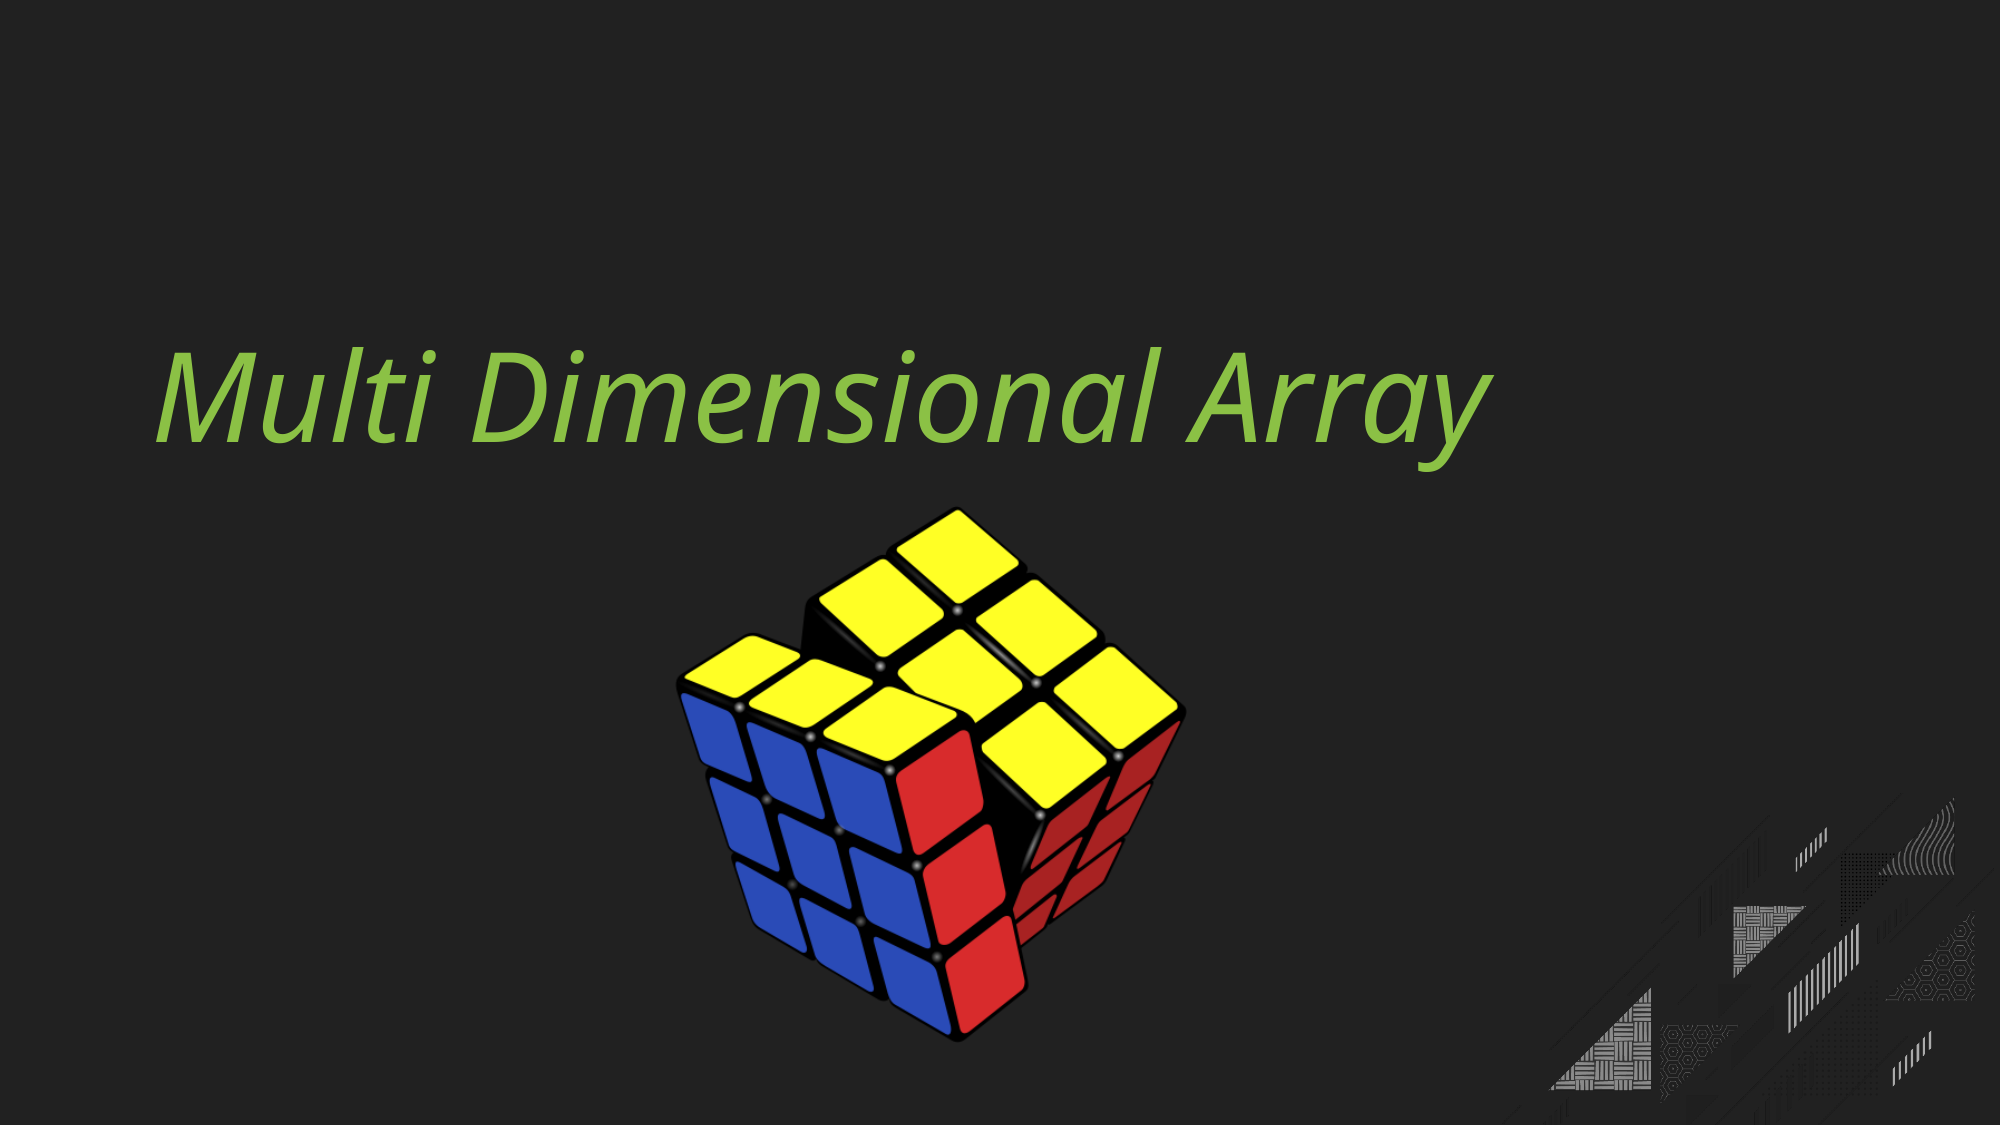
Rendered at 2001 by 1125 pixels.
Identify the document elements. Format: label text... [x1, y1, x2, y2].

title Multi Dimensional Array [136, 9, 1862, 478]
picture [662, 496, 1197, 1053]
